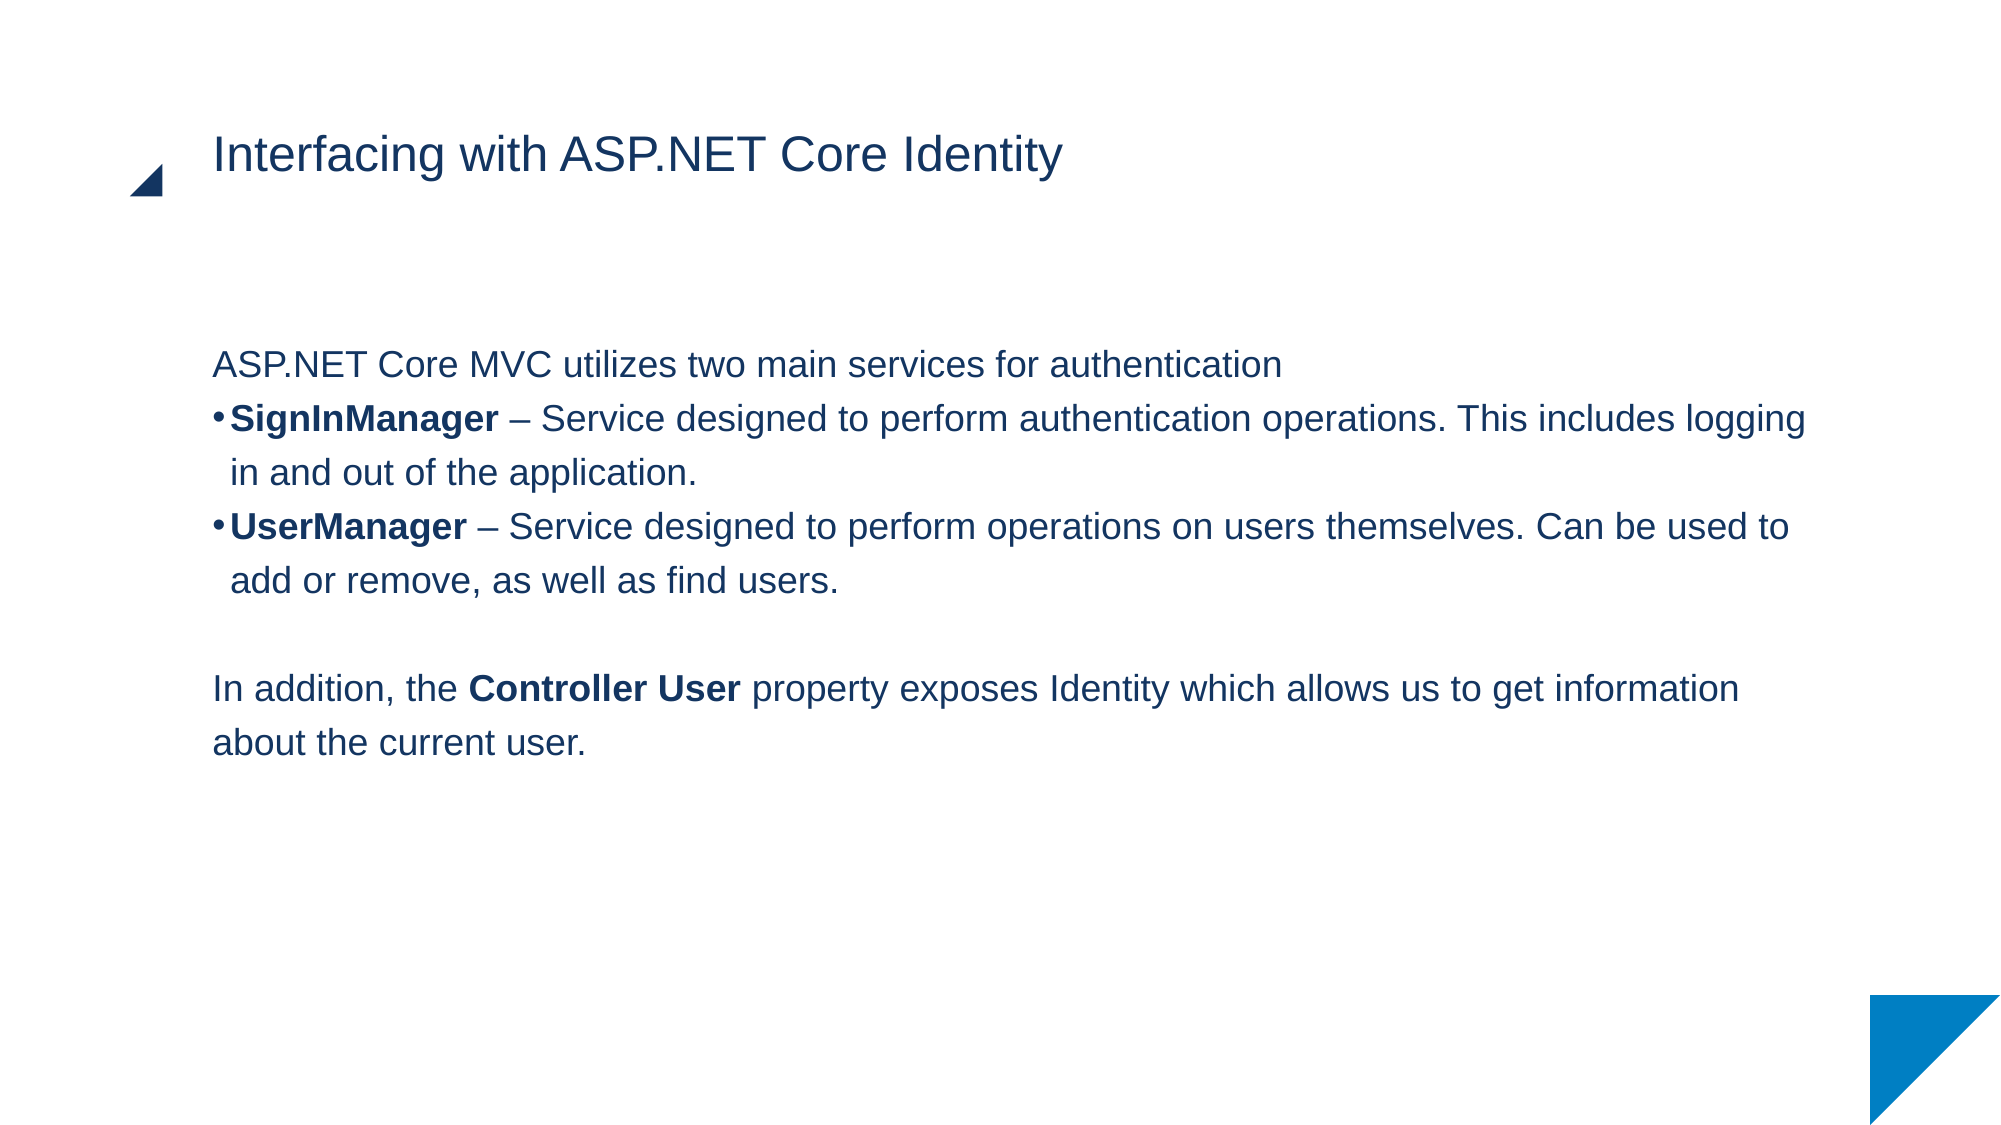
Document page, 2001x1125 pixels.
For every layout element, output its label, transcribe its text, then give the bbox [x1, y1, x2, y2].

list ASP.NET Core MVC utilizes two main services for authentication SignInManager – Service designed to perform authentication operations. This includes logging in and out of the application. UserManager – Service designed to perform operations on users themselves. Can be used to add or remove, as well as find users. In addition, the Controller User property exposes Identity which allows us to get information about the current user. [212, 331, 325, 1010]
text_box [325, 167, 1658, 1012]
list ASP.NET Core MVC utilizes two main services for authentication SignInManager – Service designed to perform authentication operations. This includes logging in and out of the application. UserManager – Service designed to perform operations on users themselves. Can be used to add or remove, as well as find users. In addition, the Controller User property exposes Identity which allows us to get information about the current user. [1658, 331, 1831, 1010]
title Interfacing with ASP.NET Core Identity [212, 118, 1831, 331]
